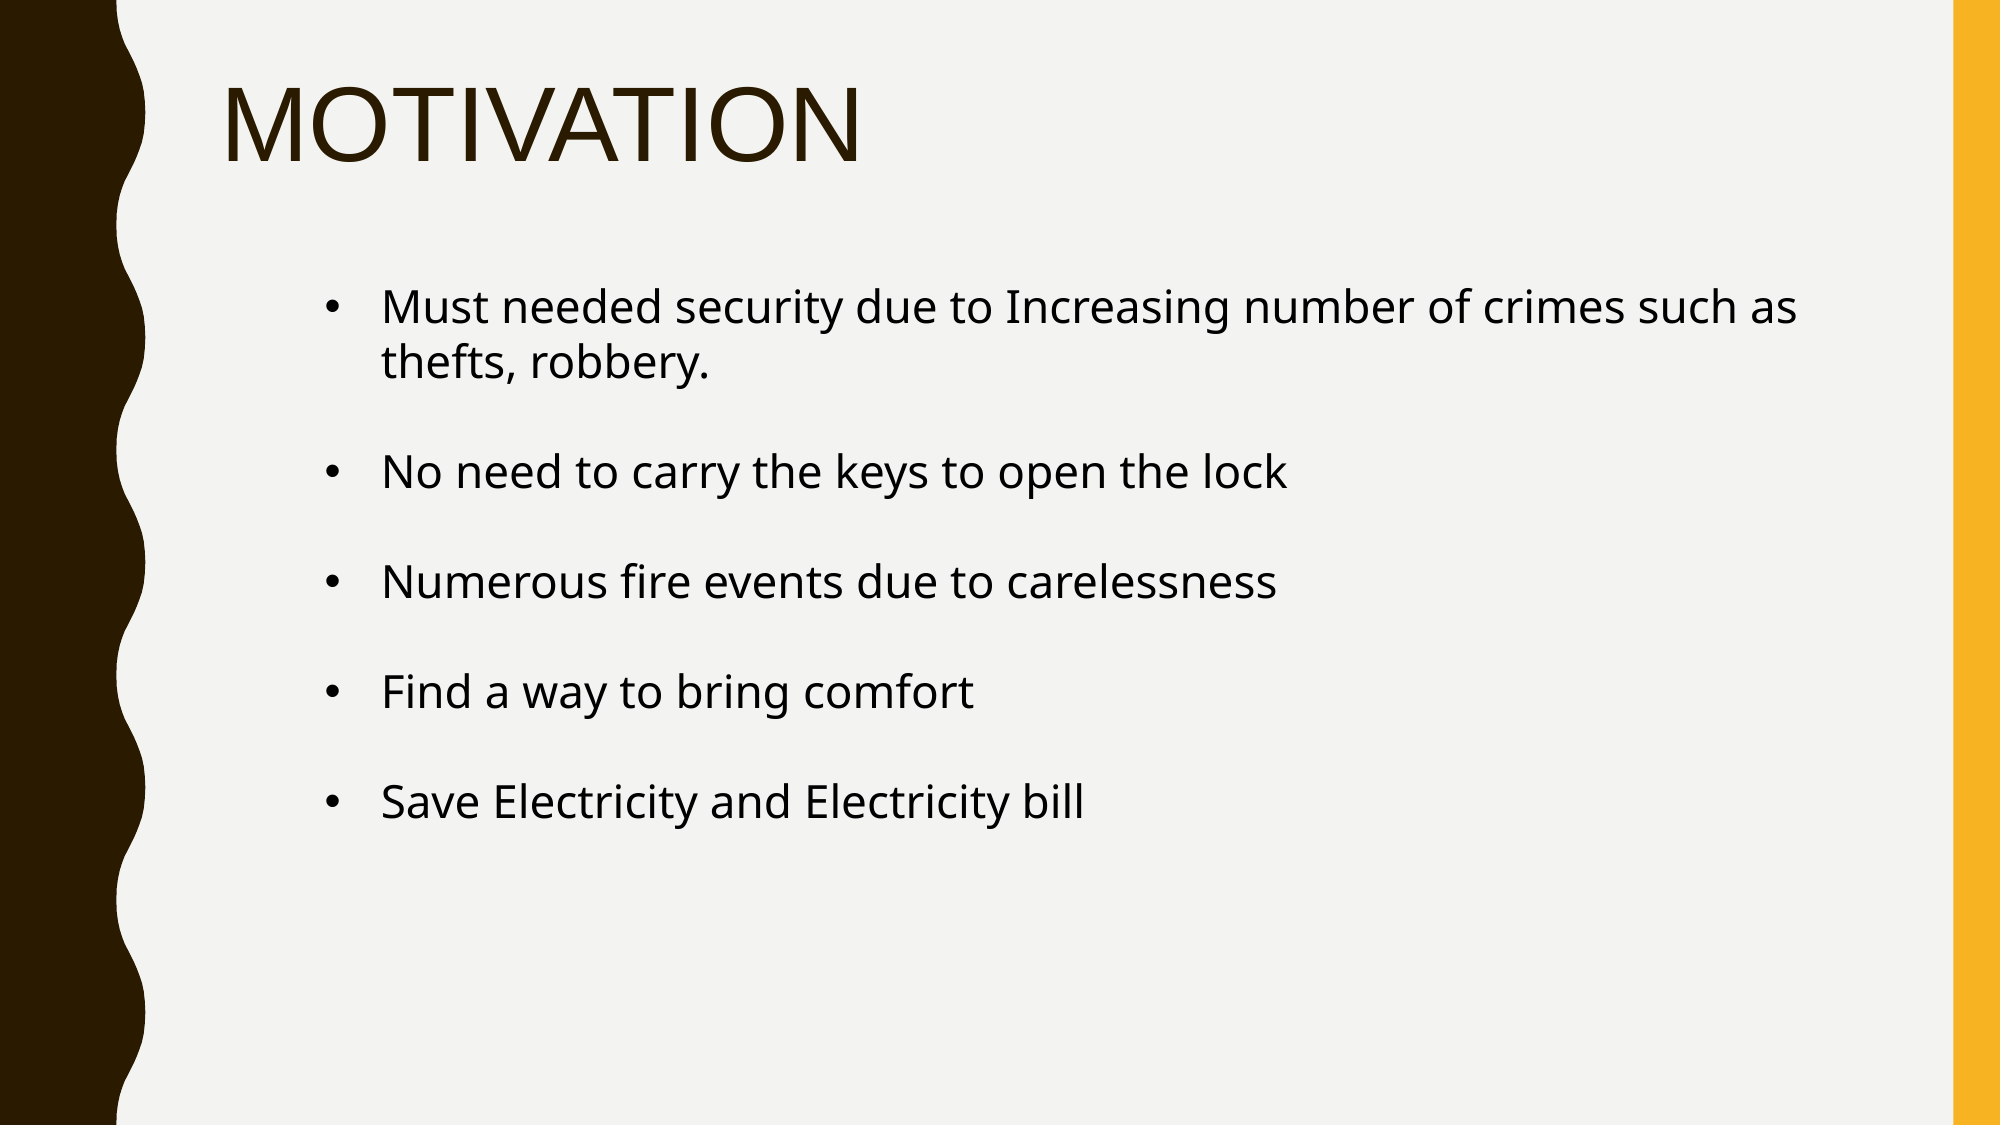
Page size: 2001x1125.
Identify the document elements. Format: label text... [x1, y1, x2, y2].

text_box Must needed security due to Increasing number of crimes such as thefts, robbery. No need to carry the keys to open the lock Numerous fire events due to carelessness Find a way to bring comfort Save Electricity and Electricity bill [309, 270, 1817, 952]
title MOTIVATION [205, 62, 1875, 308]
